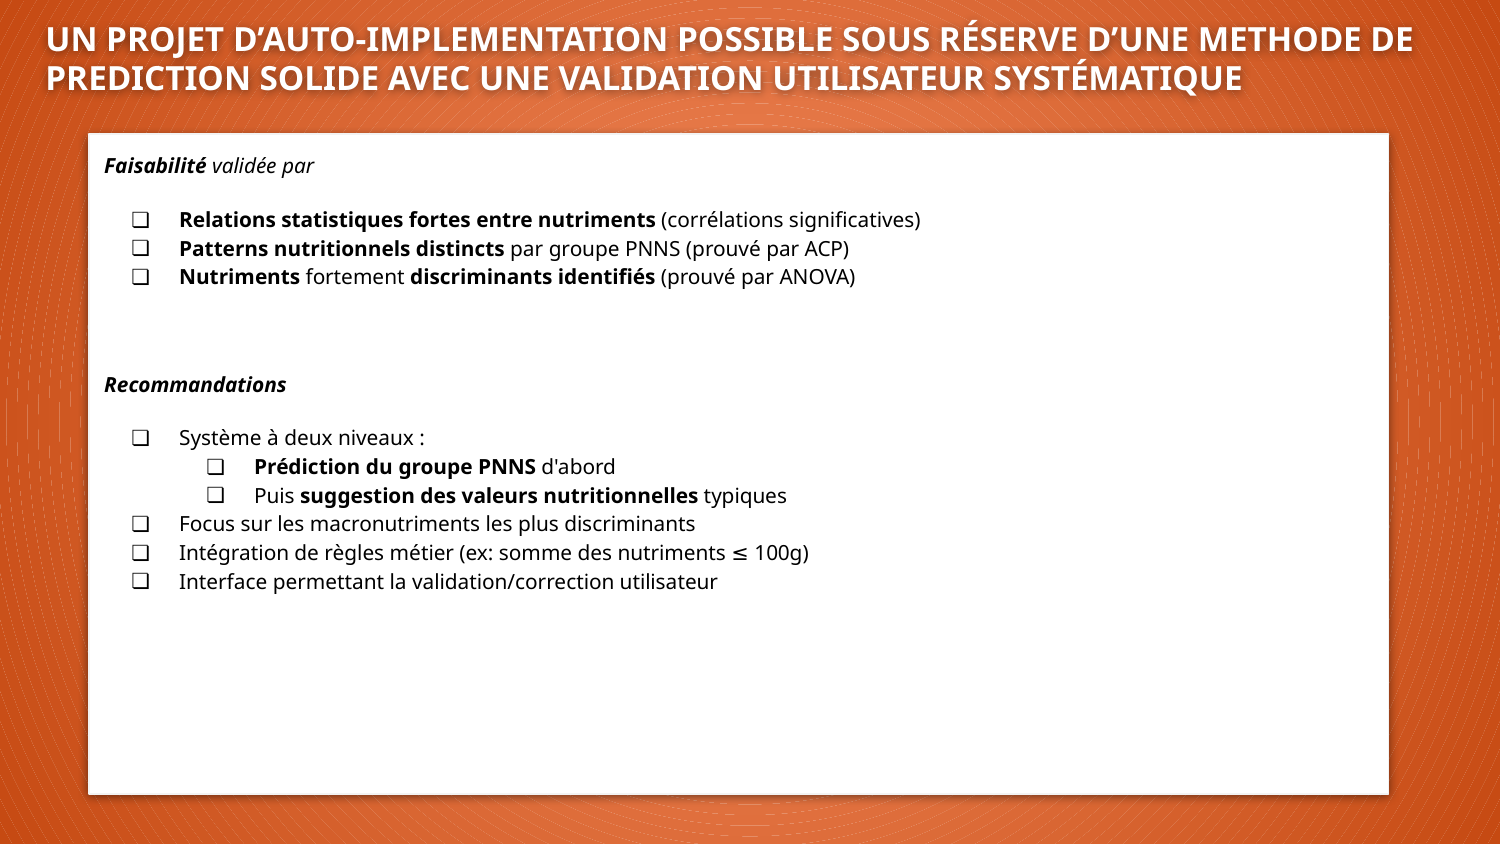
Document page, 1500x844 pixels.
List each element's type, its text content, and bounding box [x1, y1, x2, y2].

list Faisabilité validée par Relations statistiques fortes entre nutriments (corrélations significatives) Patterns nutritionnels distincts par groupe PNNS (prouvé par ACP) Nutriments fortement discriminants identifiés (prouvé par ANOVA) Recommandations Système à deux niveaux : Prédiction du groupe PNNS d'abord Puis suggestion des valeurs nutritionnelles typiques Focus sur les macronutriments les plus discriminants Intégration de règles métier (ex: somme des nutriments ≤ 100g) Interface permettant la validation/correction utilisateur [89, 134, 1389, 795]
title UN PROJET D’AUTO-IMPLEMENTATION POSSIBLE SOUS RÉSERVE D’UNE METHODE DE PREDICTION SOLIDE AVEC UNE VALIDATION UTILISATEUR SYSTÉMATIQUE [30, 2, 1465, 102]
